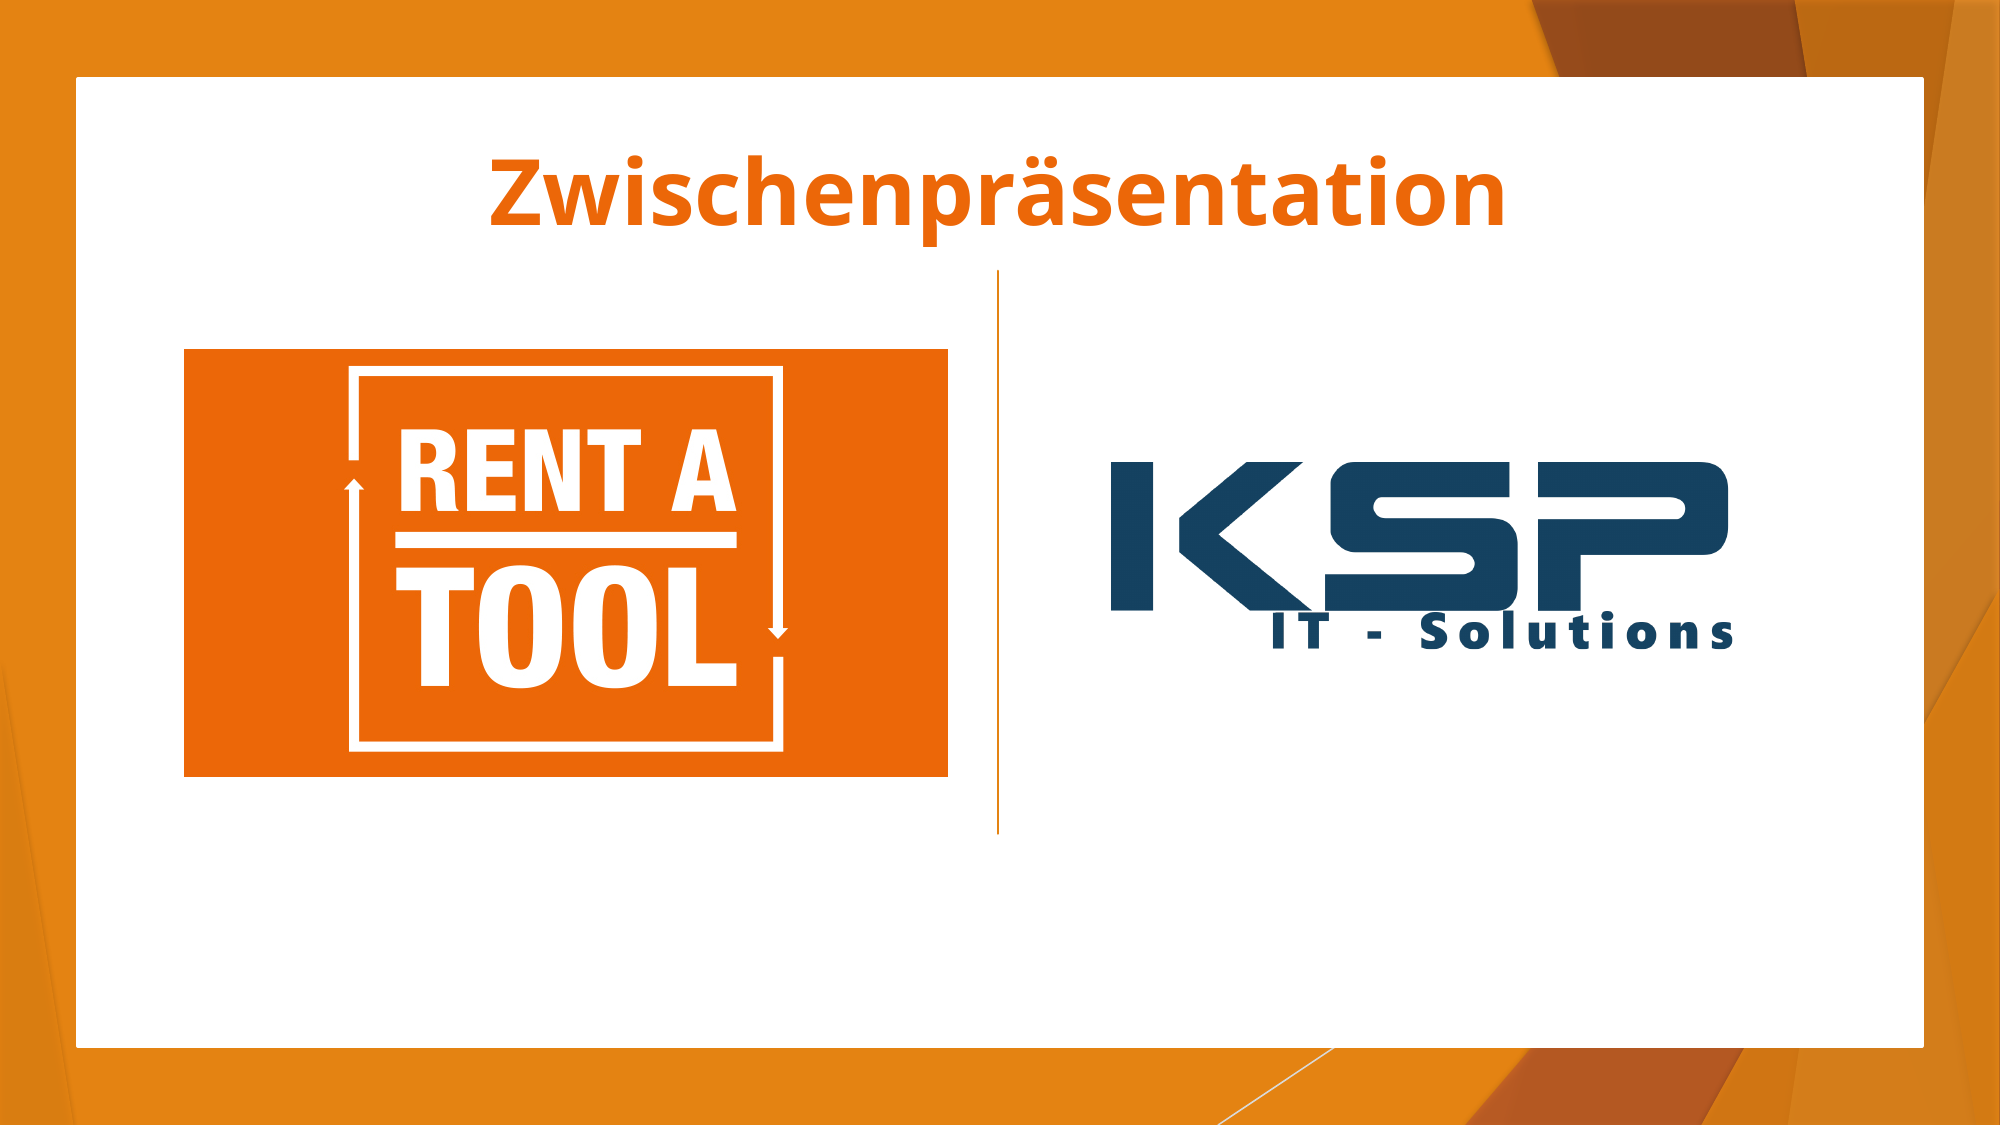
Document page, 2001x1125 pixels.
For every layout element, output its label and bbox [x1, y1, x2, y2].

text_box [0, 0, 2000, 1125]
picture [1051, 413, 1816, 713]
picture [183, 349, 948, 778]
